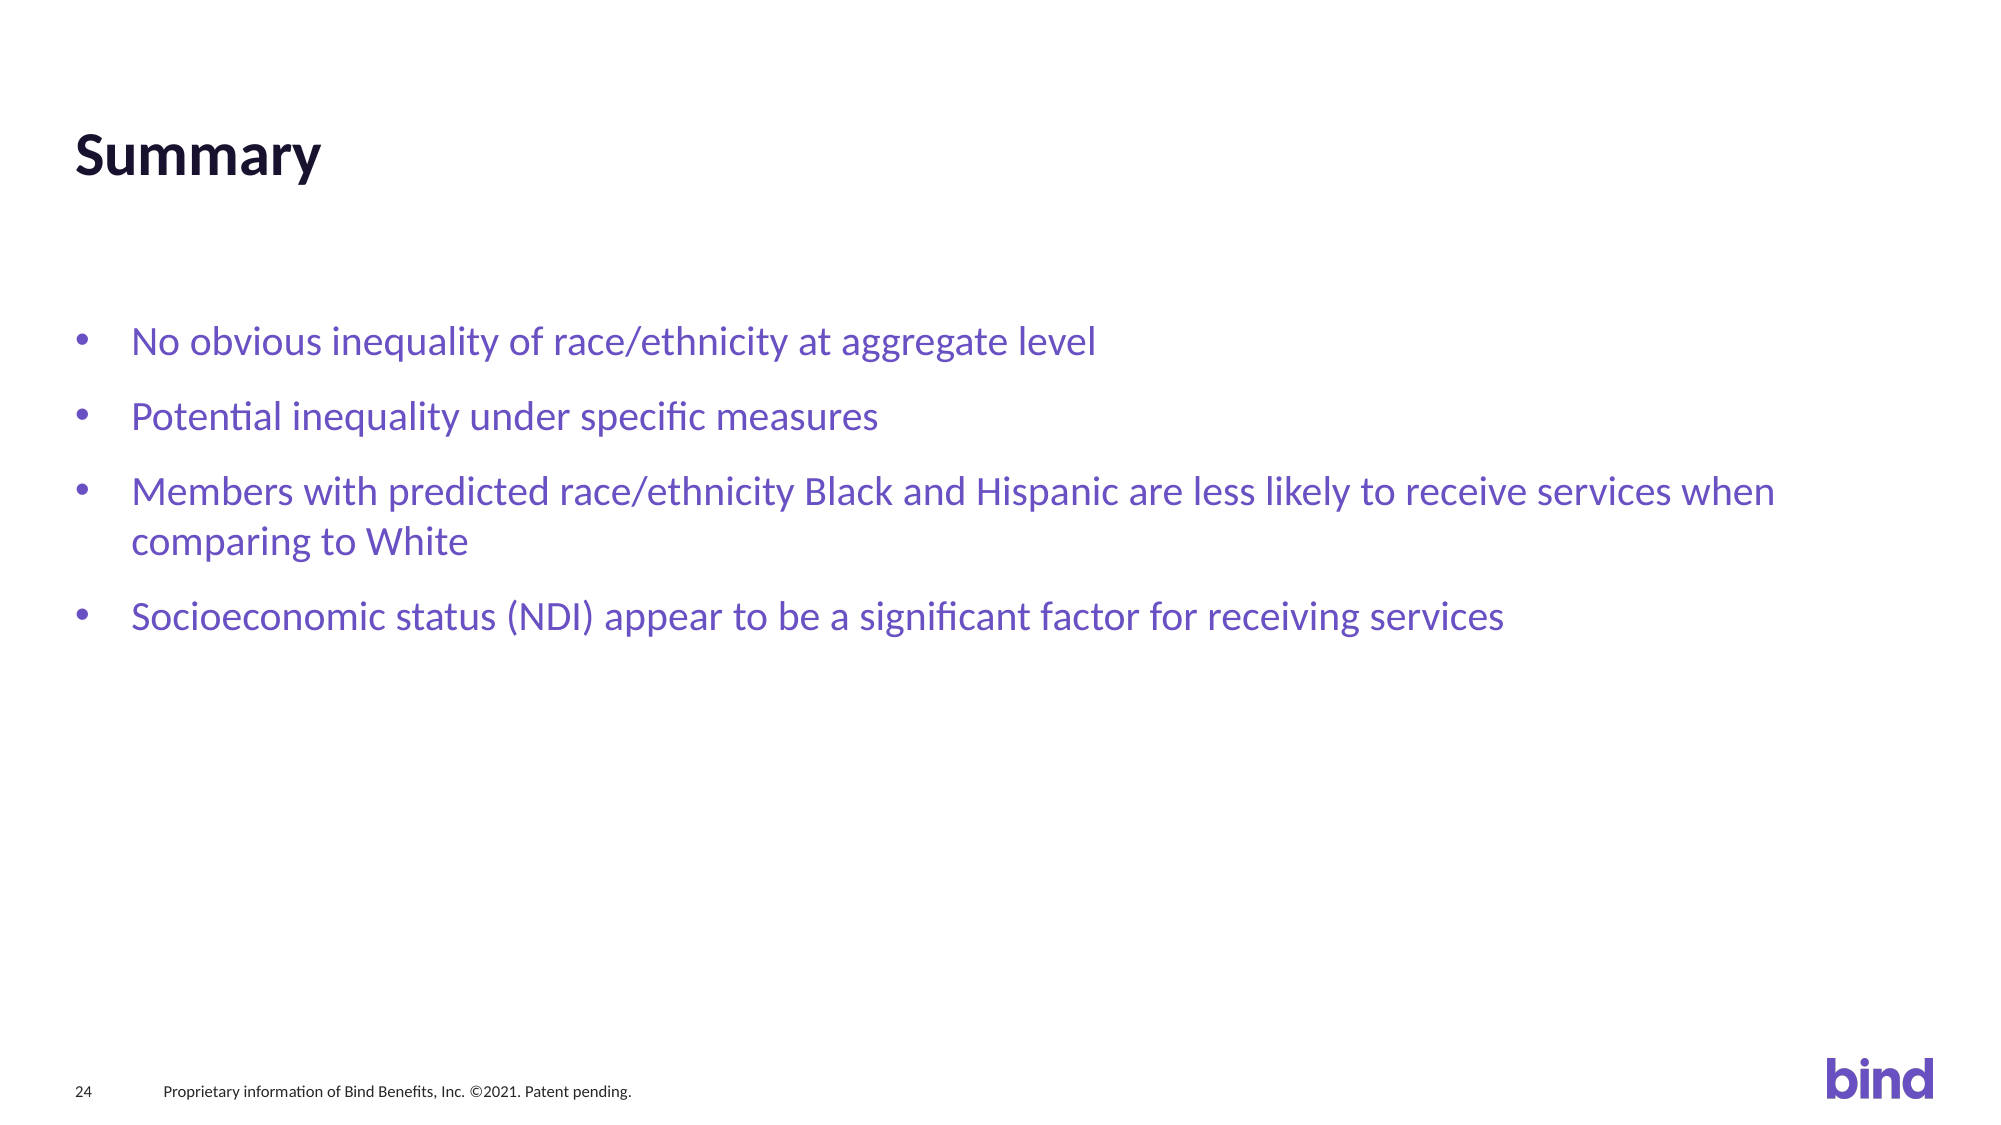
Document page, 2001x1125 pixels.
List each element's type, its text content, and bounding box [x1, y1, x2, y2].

title Summary [60, 27, 1935, 196]
slide_number 24 [60, 1069, 135, 1113]
list No obvious inequality of race/ethnicity at aggregate level Potential inequality under specific measures Members with predicted race/ethnicity Black and Hispanic are less likely to receive services when comparing to White Socioeconomic status (NDI) appear to be a significant factor for receiving services [60, 231, 1935, 1023]
picture [1827, 1058, 1933, 1099]
footer Proprietary information of Bind Benefits, Inc. ©2021. Patent pending. [148, 1068, 824, 1114]
